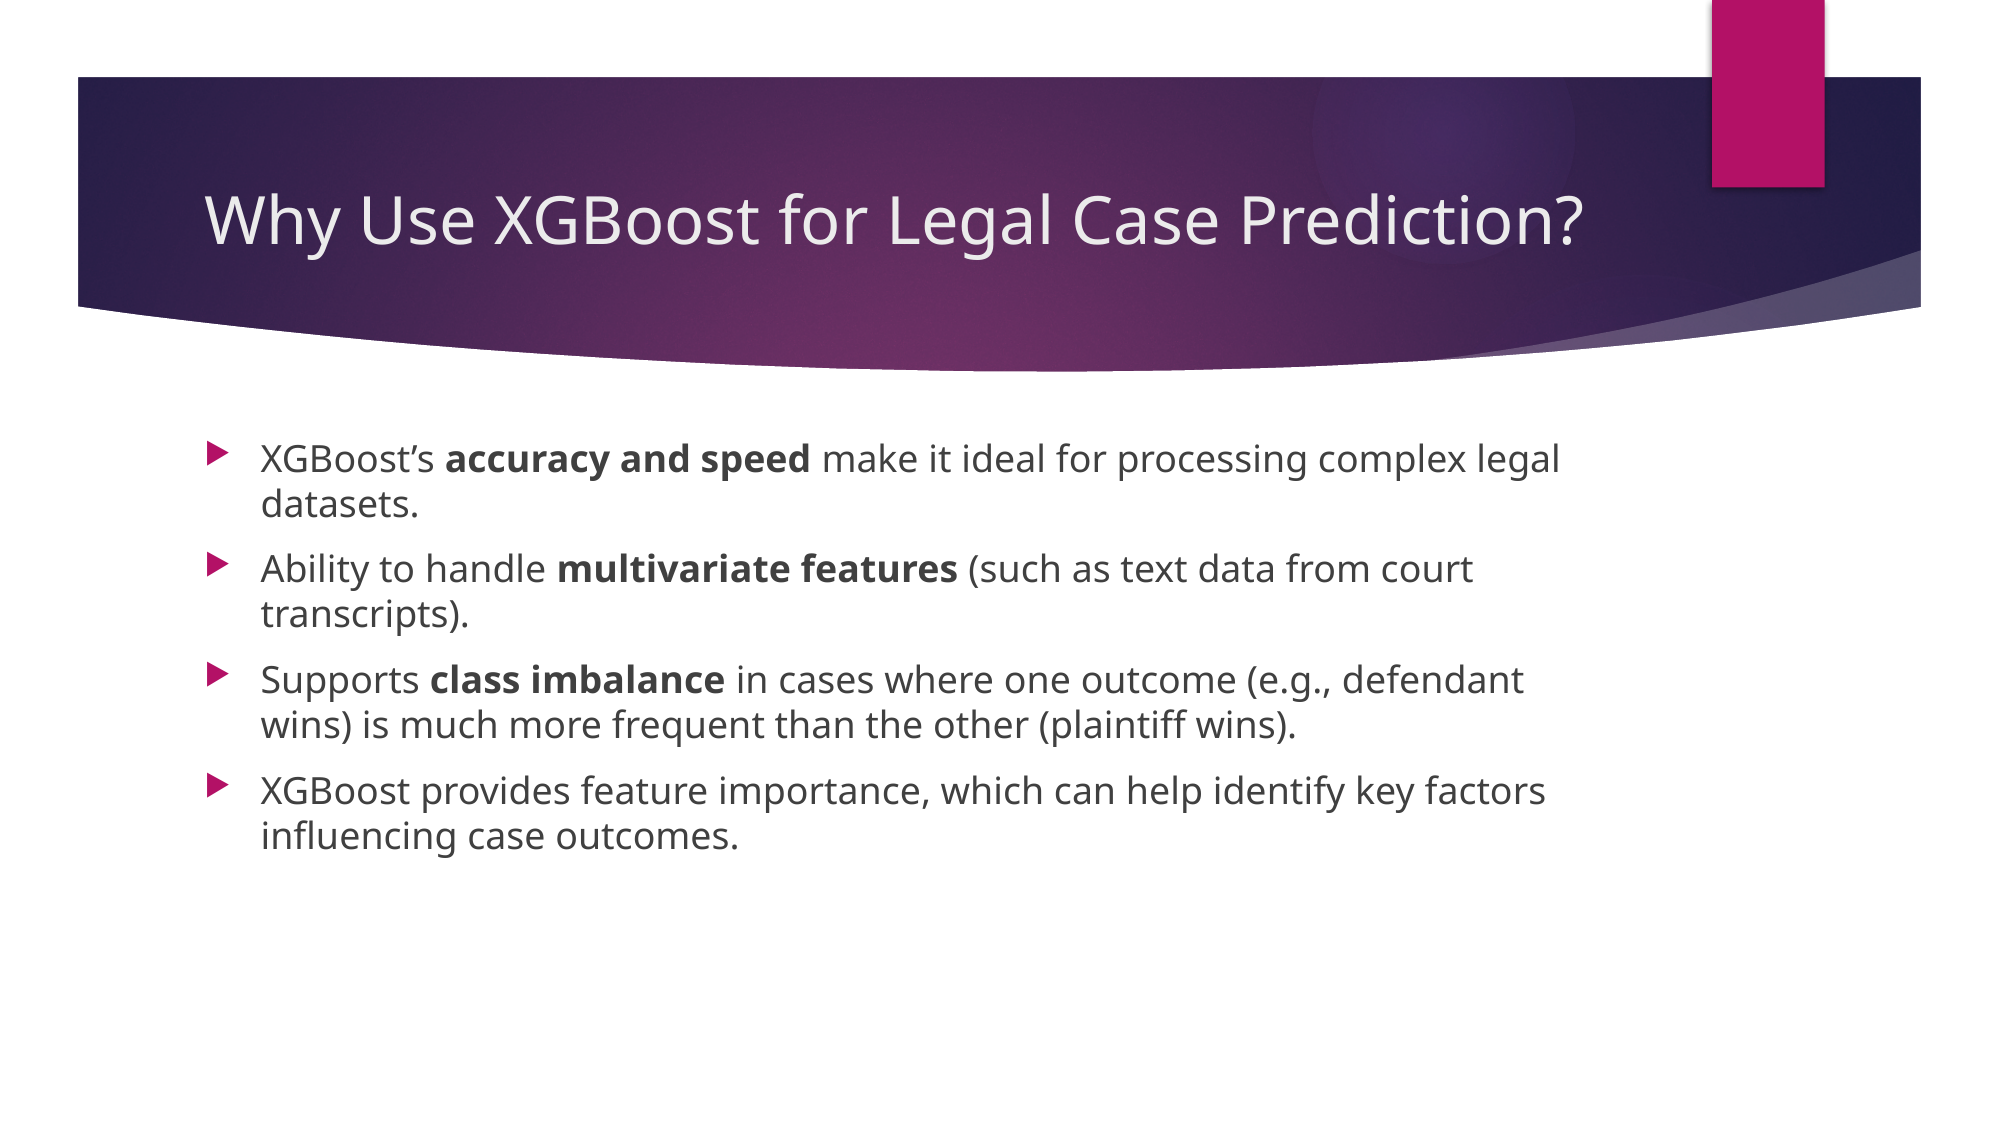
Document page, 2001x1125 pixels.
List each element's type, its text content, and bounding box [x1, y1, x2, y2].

title Why Use XGBoost for Legal Case Prediction? [189, 159, 1627, 276]
list XGBoost’s accuracy and speed make it ideal for processing complex legal datasets. Ability to handle multivariate features (such as text data from court transcripts). Supports class imbalance in cases where one outcome (e.g., defendant wins) is much more frequent than the other (plaintiff wins). XGBoost provides feature importance, which can help identify key factors influencing case outcomes. [189, 427, 1638, 988]
